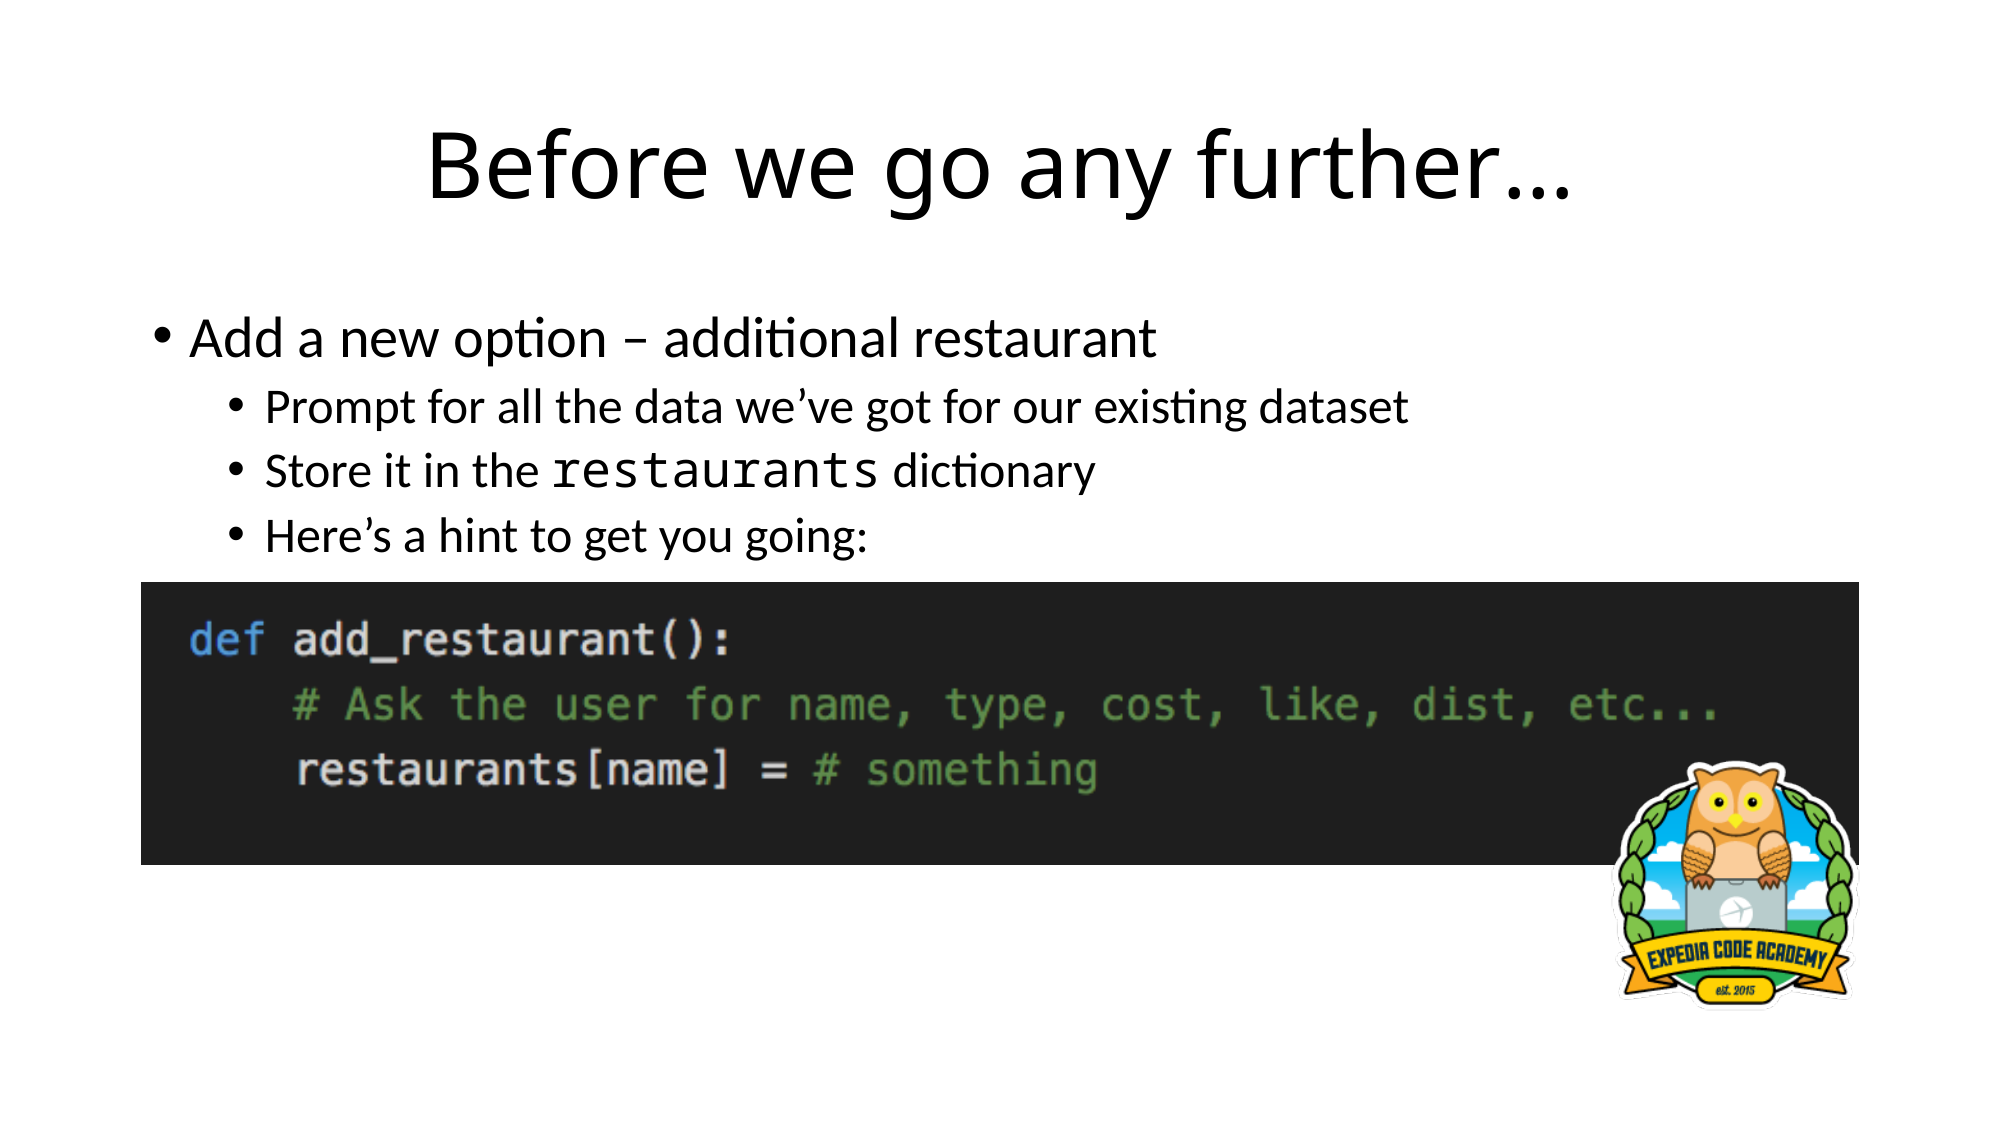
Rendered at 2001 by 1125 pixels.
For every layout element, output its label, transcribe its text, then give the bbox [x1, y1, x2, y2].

title Before we go any further… [137, 59, 1863, 278]
list Add a new option – additional restaurant Prompt for all the data we’ve got for our existing dataset Store it in the restaurants dictionary Here’s a hint to get you going: [137, 299, 1863, 1014]
picture [141, 582, 1863, 1014]
